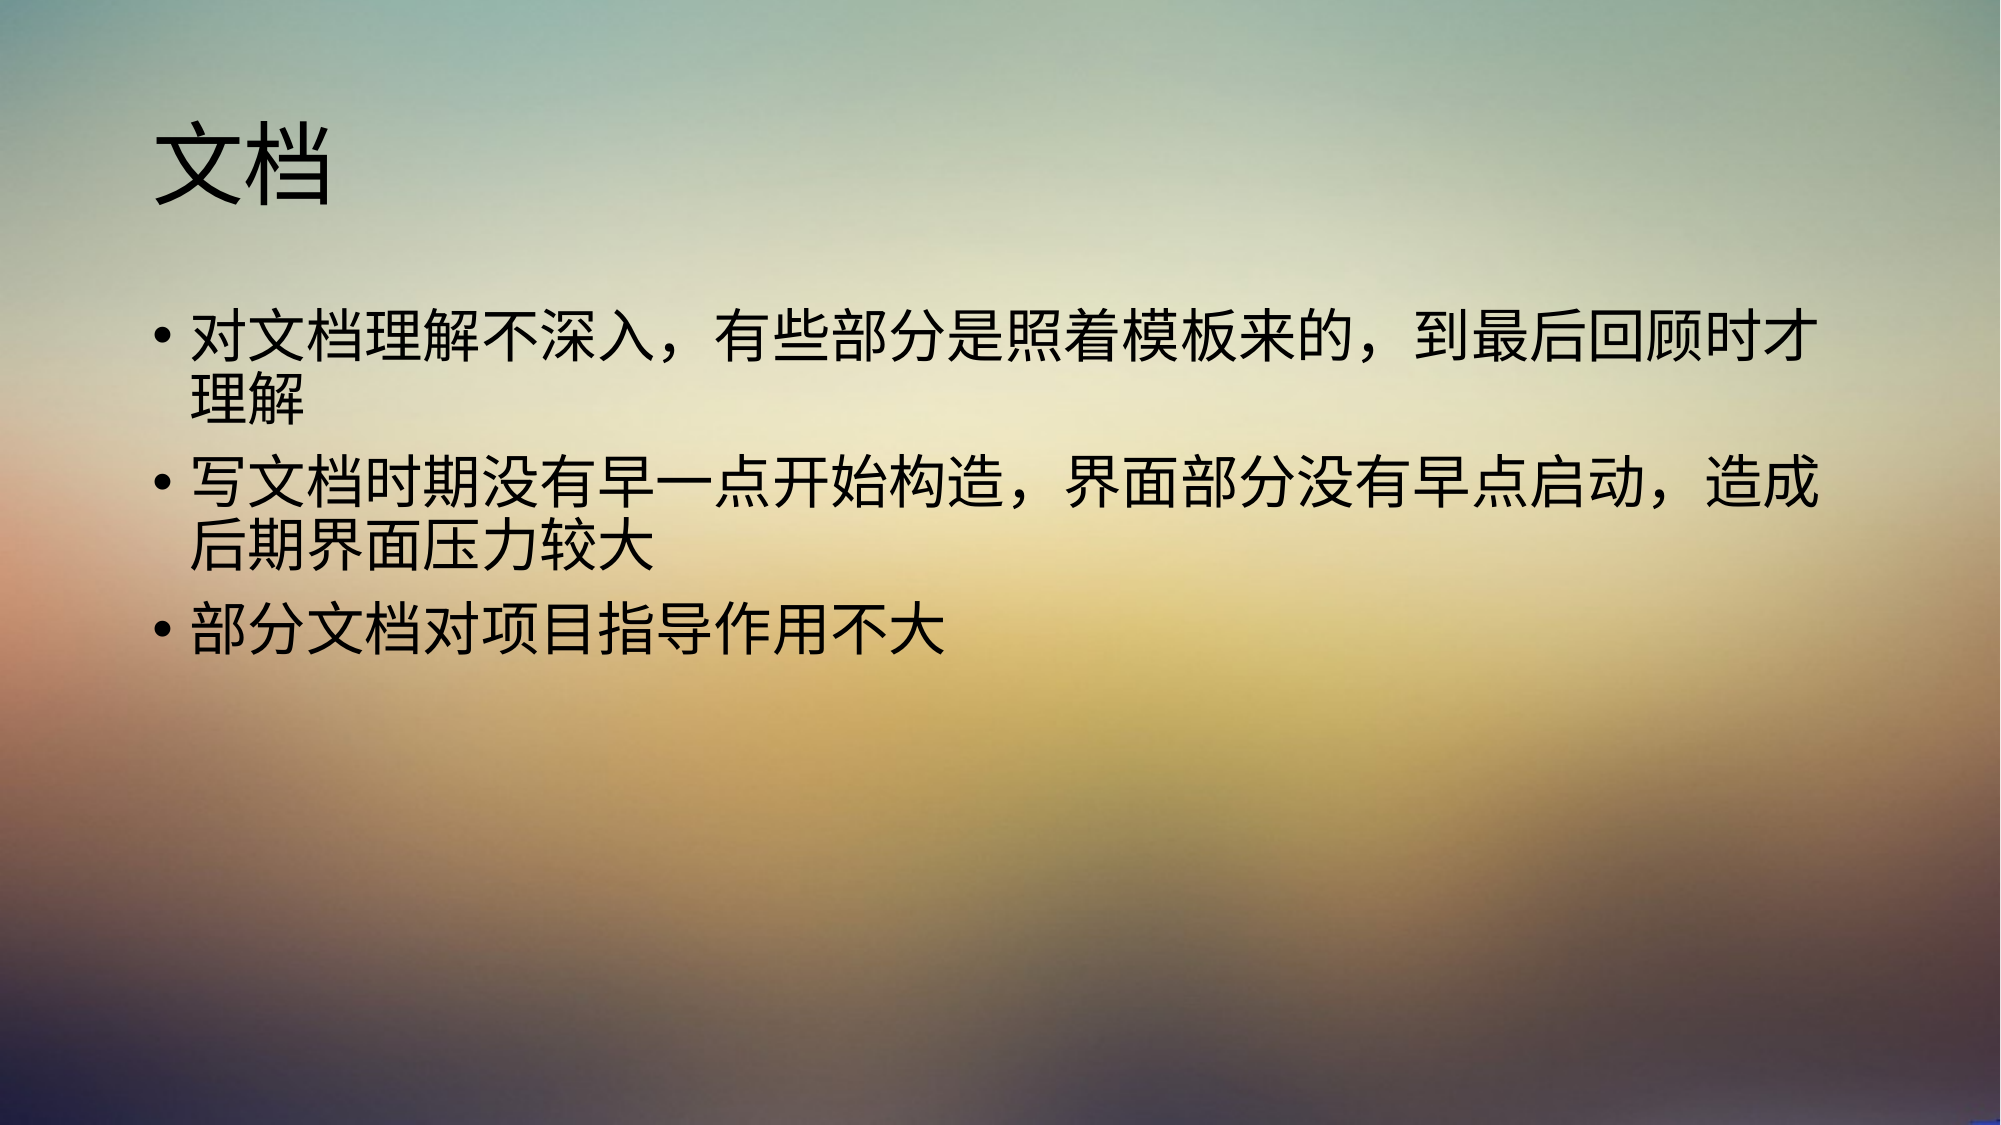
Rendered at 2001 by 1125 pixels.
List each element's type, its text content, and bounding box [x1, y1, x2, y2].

picture [0, 0, 2001, 1125]
list 对文档理解不深入，有些部分是照着模板来的，到最后回顾时才理解 写文档时期没有早一点开始构造，界面部分没有早点启动，造成后期界面压力较大 部分文档对项目指导作用不大 [137, 299, 1863, 1014]
title 文档 [137, 59, 1863, 278]
